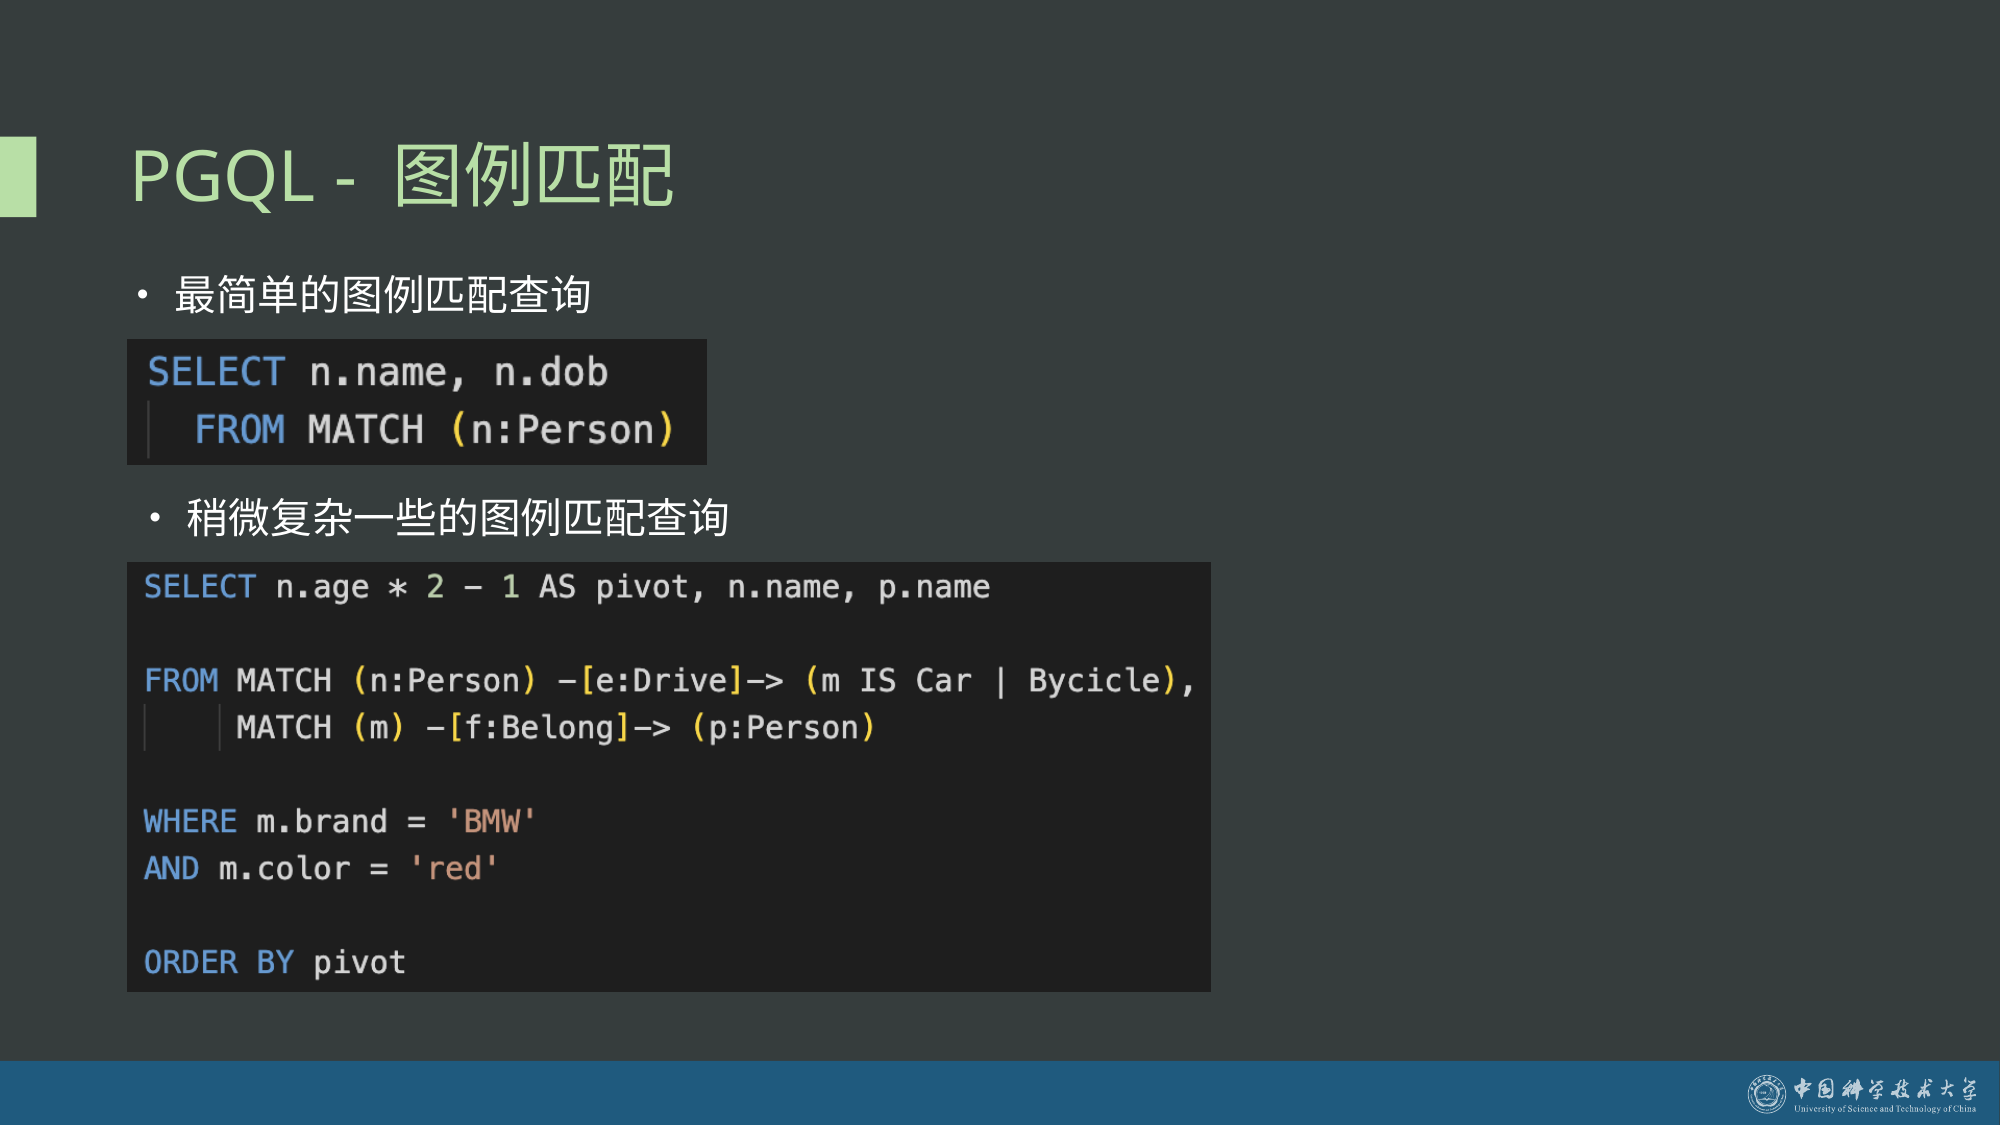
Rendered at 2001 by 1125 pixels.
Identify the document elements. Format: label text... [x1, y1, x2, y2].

text_box 稍微复杂一些的图例匹配查询 [127, 489, 1898, 563]
picture [127, 562, 1211, 992]
list 最简单的图例匹配查询 [114, 266, 1886, 340]
picture [127, 339, 706, 465]
title PGQL - 图例匹配 [114, 76, 1886, 224]
